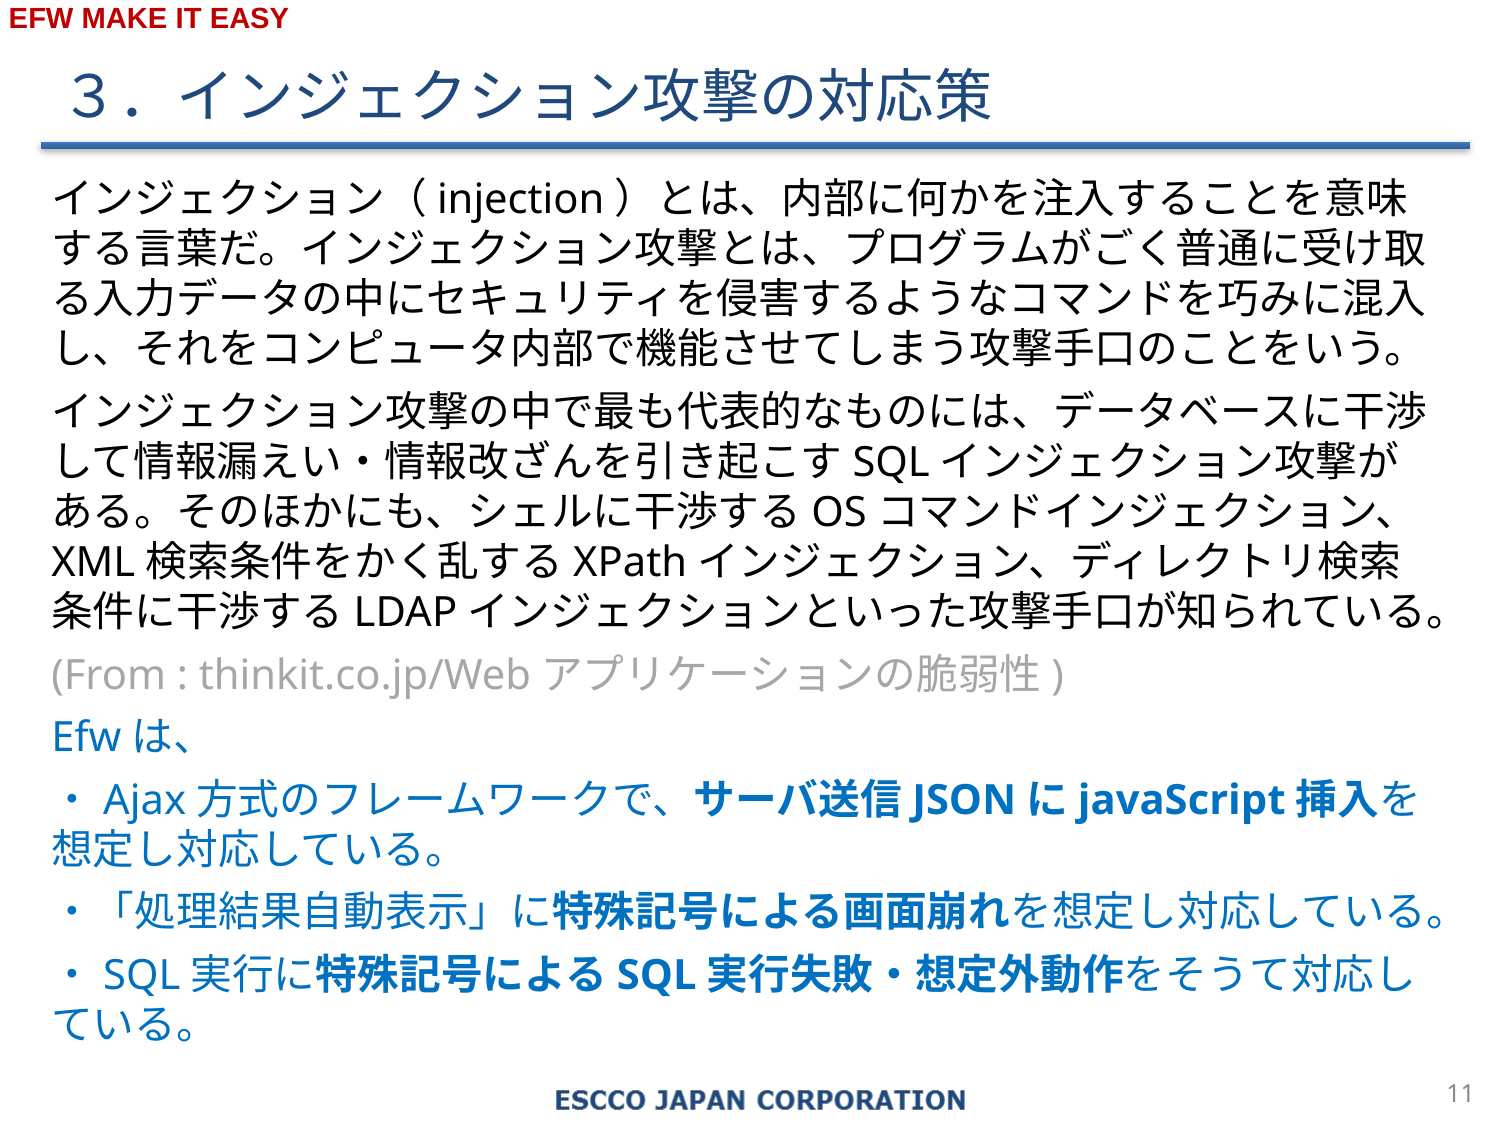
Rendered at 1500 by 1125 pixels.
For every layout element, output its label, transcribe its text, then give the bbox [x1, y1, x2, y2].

text_box インジェクション（injection）とは、内部に何かを注入することを意味する言葉だ。インジェクション攻撃とは、プログラムがごく普通に受け取る入力データの中にセキュリティを侵害するようなコマンドを巧みに混入し、それをコンピュータ内部で機能させてしまう攻撃手口のことをいう。 インジェクション攻撃の中で最も代表的なものには、データベースに干渉して情報漏えい・情報改ざんを引き起こすSQLインジェクション攻撃がある。そのほかにも、シェルに干渉するOSコマンドインジェクション、XML検索条件をかく乱するXPathインジェクション、ディレクトリ検索条件に干渉するLDAPインジェクションといった攻撃手口が知られている。 (From : thinkit.co.jp/Webアプリケーションの脆弱性) Efwは、 ・Ajax方式のフレームワークで、サーバ送信JSONにjavaScript挿入を想定し対応している。 ・「処理結果自動表示」に特殊記号による画面崩れを想定し対応している。 ・SQL実行に特殊記号によるSQL実行失敗・想定外動作をそうて対応している。 [36, 164, 1444, 1056]
text_box 10 [1139, 1065, 1490, 1125]
title ３．インジェクション攻撃の対応策 [45, 44, 1396, 138]
picture [523, 1069, 999, 1125]
text_box [25, 0, 76, 27]
